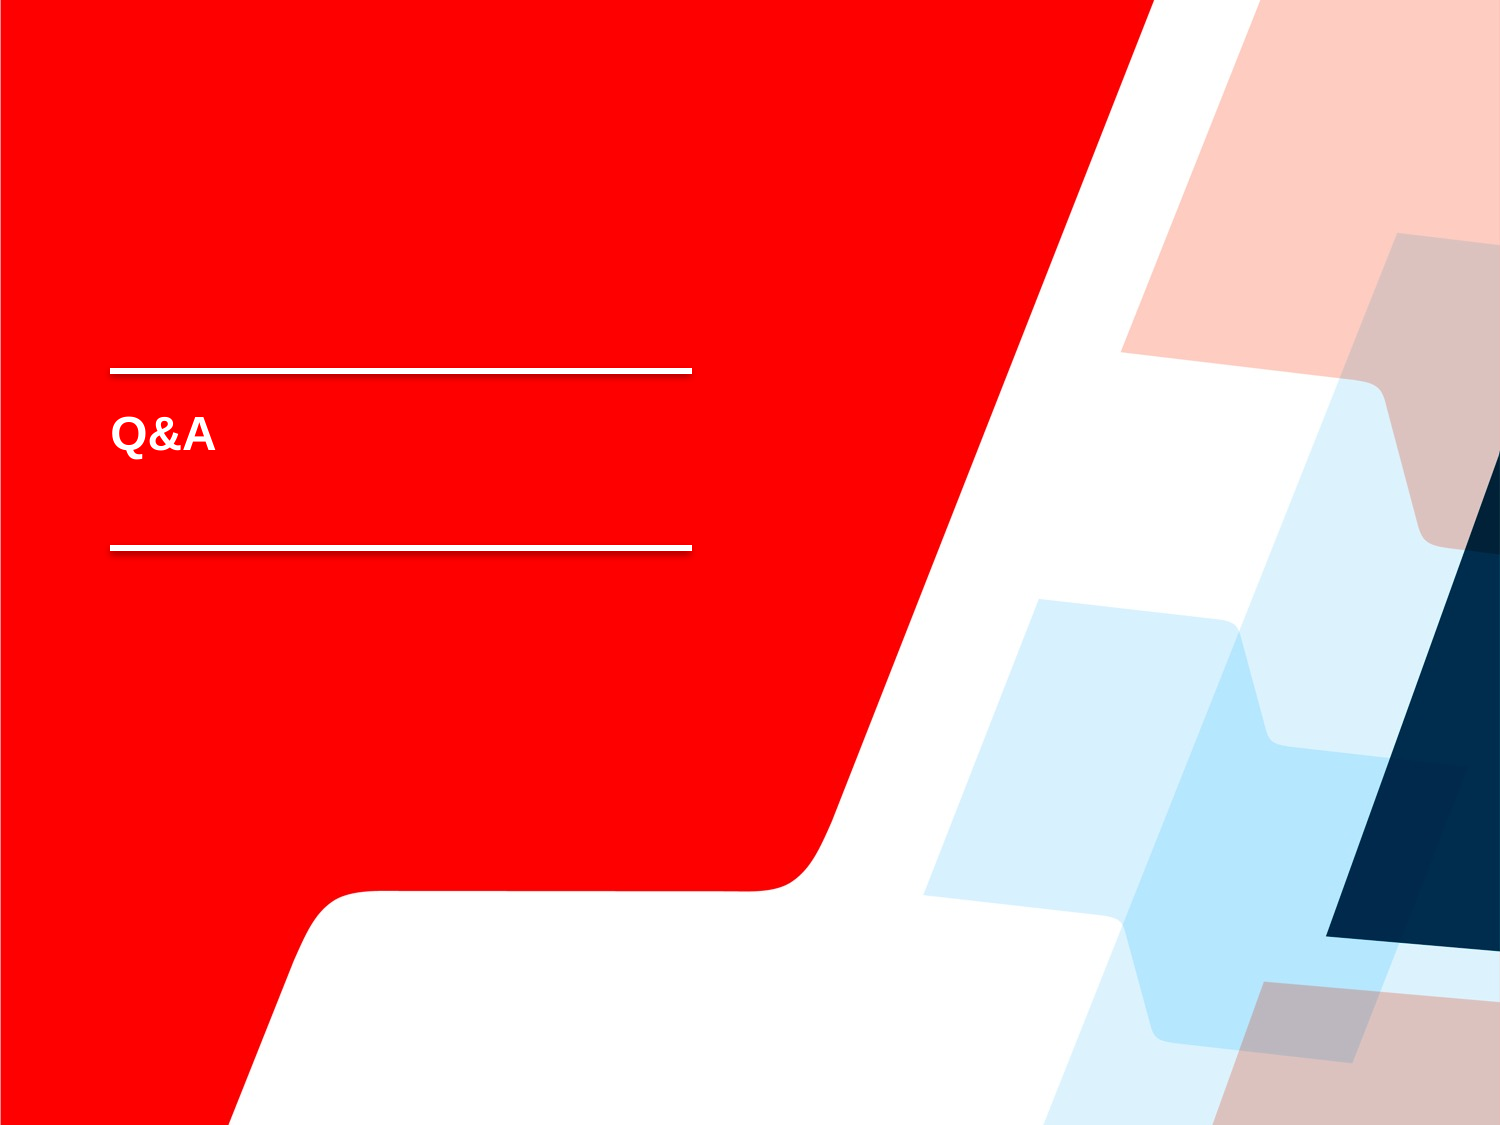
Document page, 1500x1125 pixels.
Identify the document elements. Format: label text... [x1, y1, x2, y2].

picture [0, 0, 1500, 1125]
list Q&A [110, 404, 946, 549]
